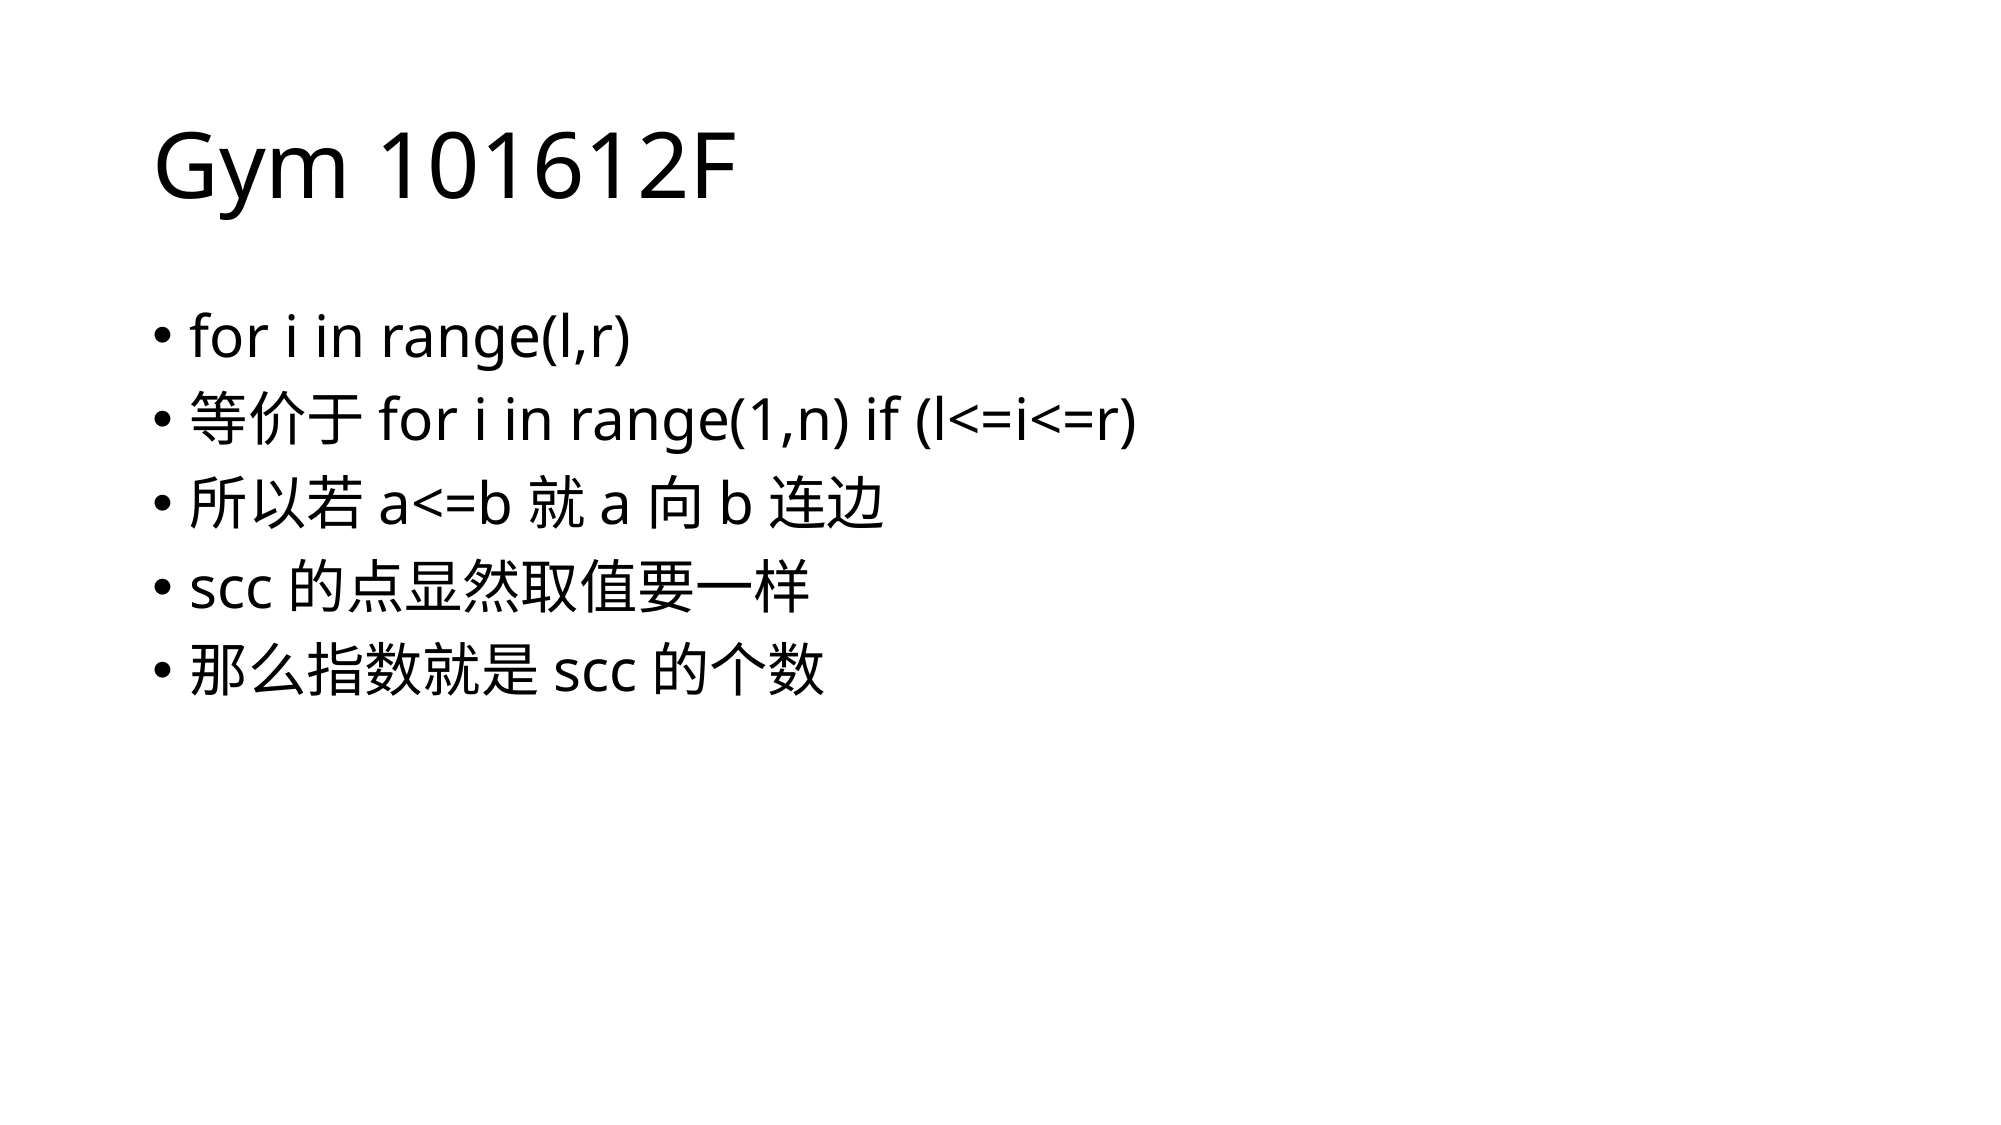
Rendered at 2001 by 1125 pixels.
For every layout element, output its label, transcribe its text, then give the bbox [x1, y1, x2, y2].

list for i in range(l,r) 等价于for i in range(1,n) if (l<=i<=r) 所以若a<=b就a向b连边 scc的点显然取值要一样 那么指数就是scc的个数 [137, 299, 1863, 1014]
title Gym 101612F [137, 59, 1863, 278]
